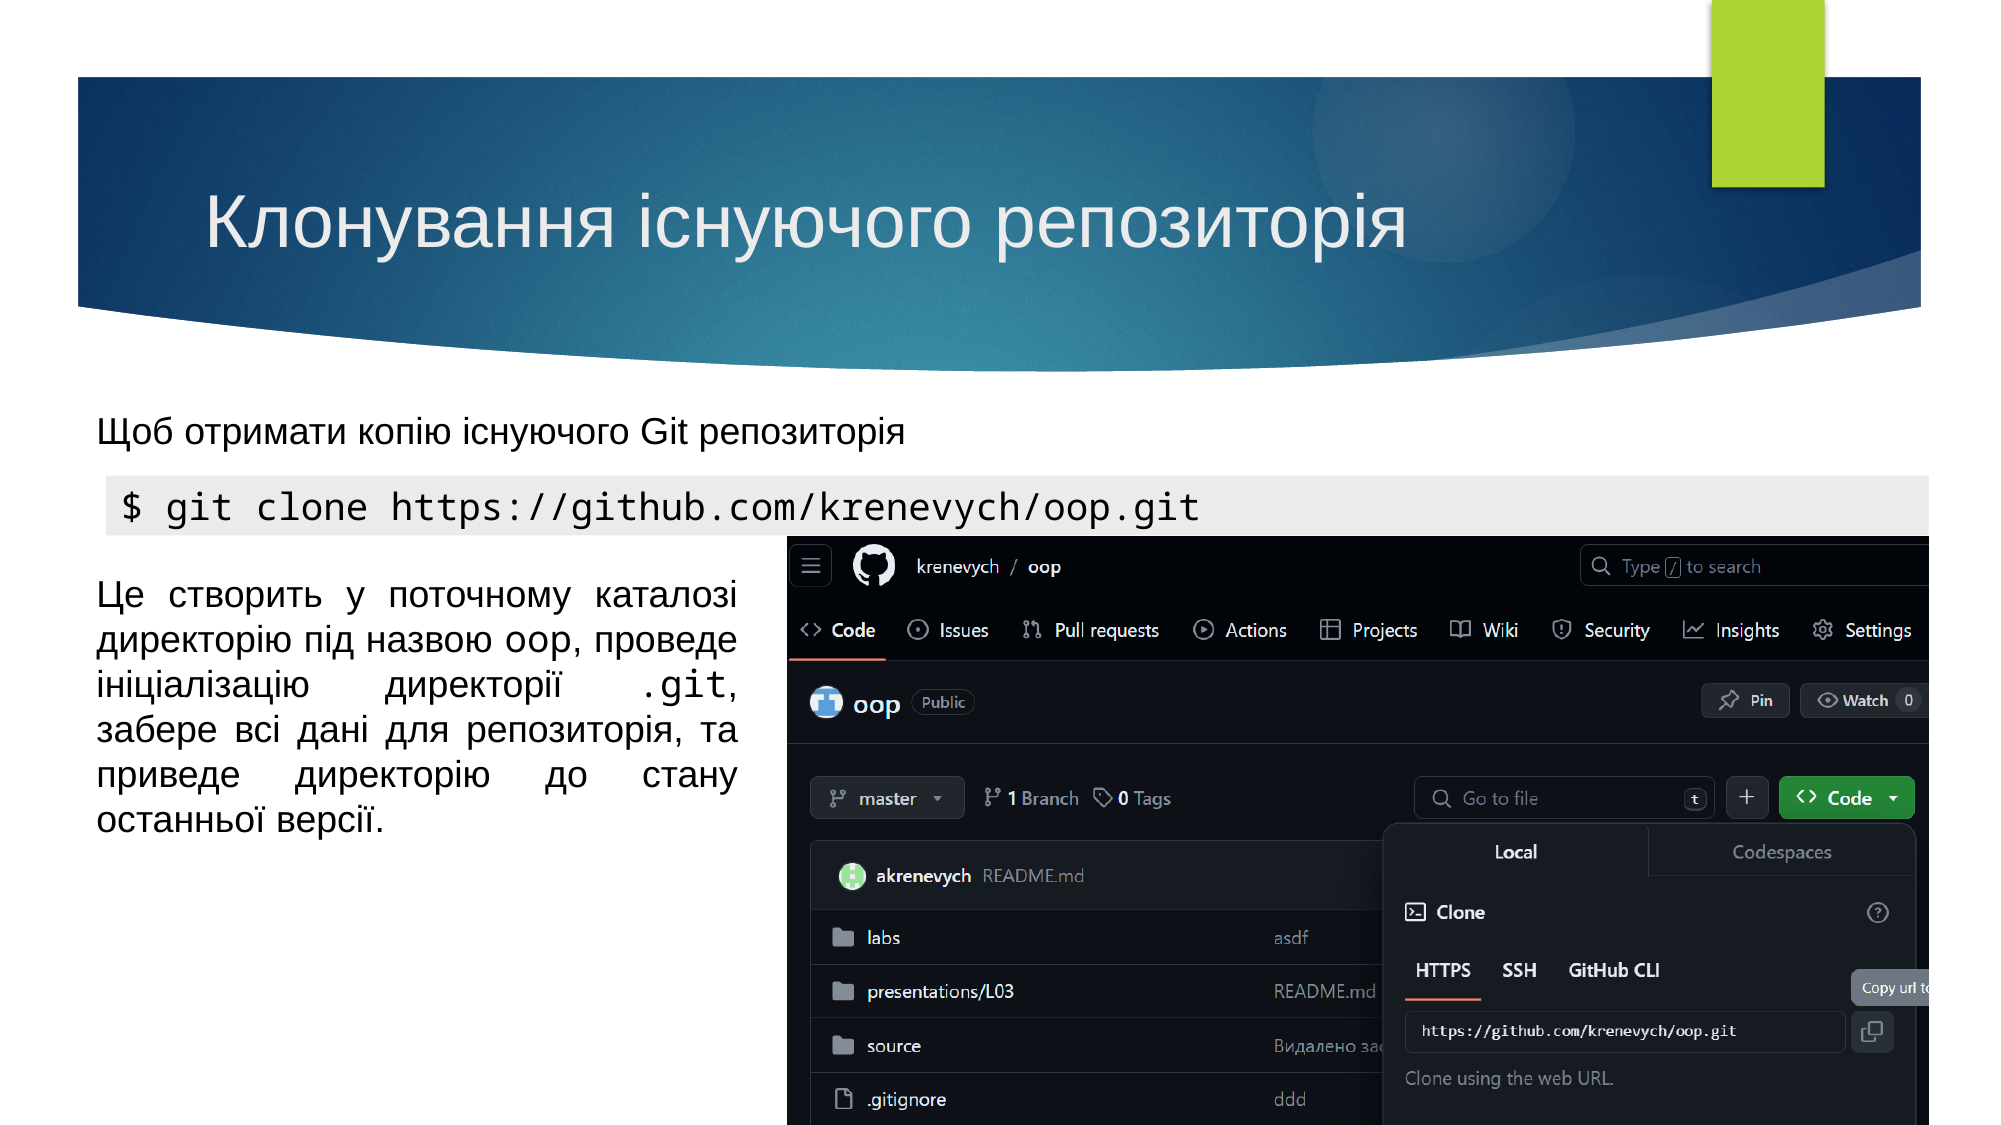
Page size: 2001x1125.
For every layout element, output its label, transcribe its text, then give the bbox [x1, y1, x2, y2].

text_box $ git clone https://github.com/krenevych/oop.git [106, 475, 1929, 536]
picture [787, 536, 1929, 1125]
text_box Щоб отримати копію існуючого Git репозиторія [81, 399, 1082, 459]
text_box Це створить у поточному каталозі директорію під назвою oop, проведе ініціалізацію директорії .git, забере всі дані для репозиторія, та приведе директорію до стану останньої версії. [81, 562, 753, 848]
title Клонування існуючого репозиторія [189, 159, 1627, 276]
